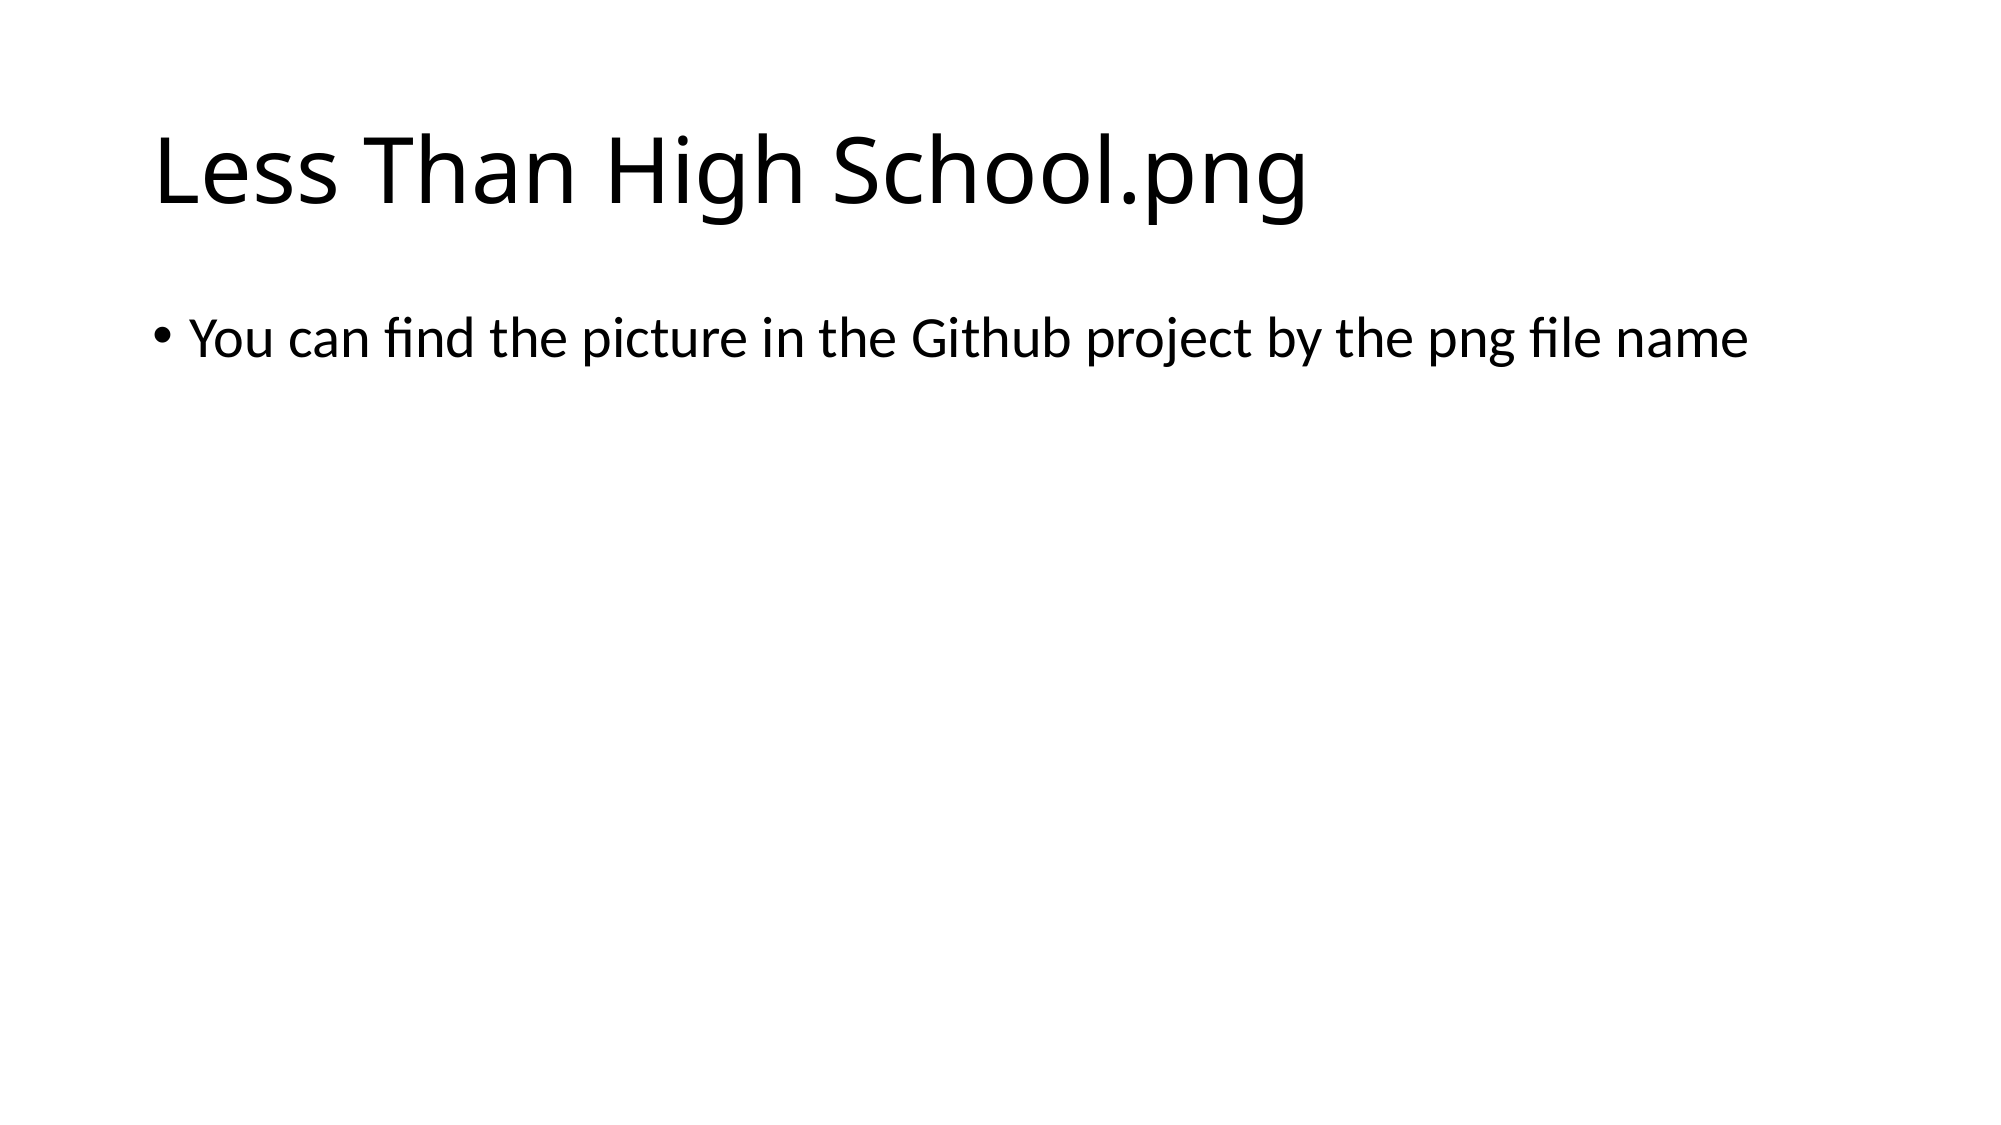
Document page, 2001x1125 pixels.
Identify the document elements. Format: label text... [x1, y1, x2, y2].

title Less Than High School.png [137, 65, 1863, 283]
list You can find the picture in the Github project by the png file name [137, 299, 1863, 1014]
